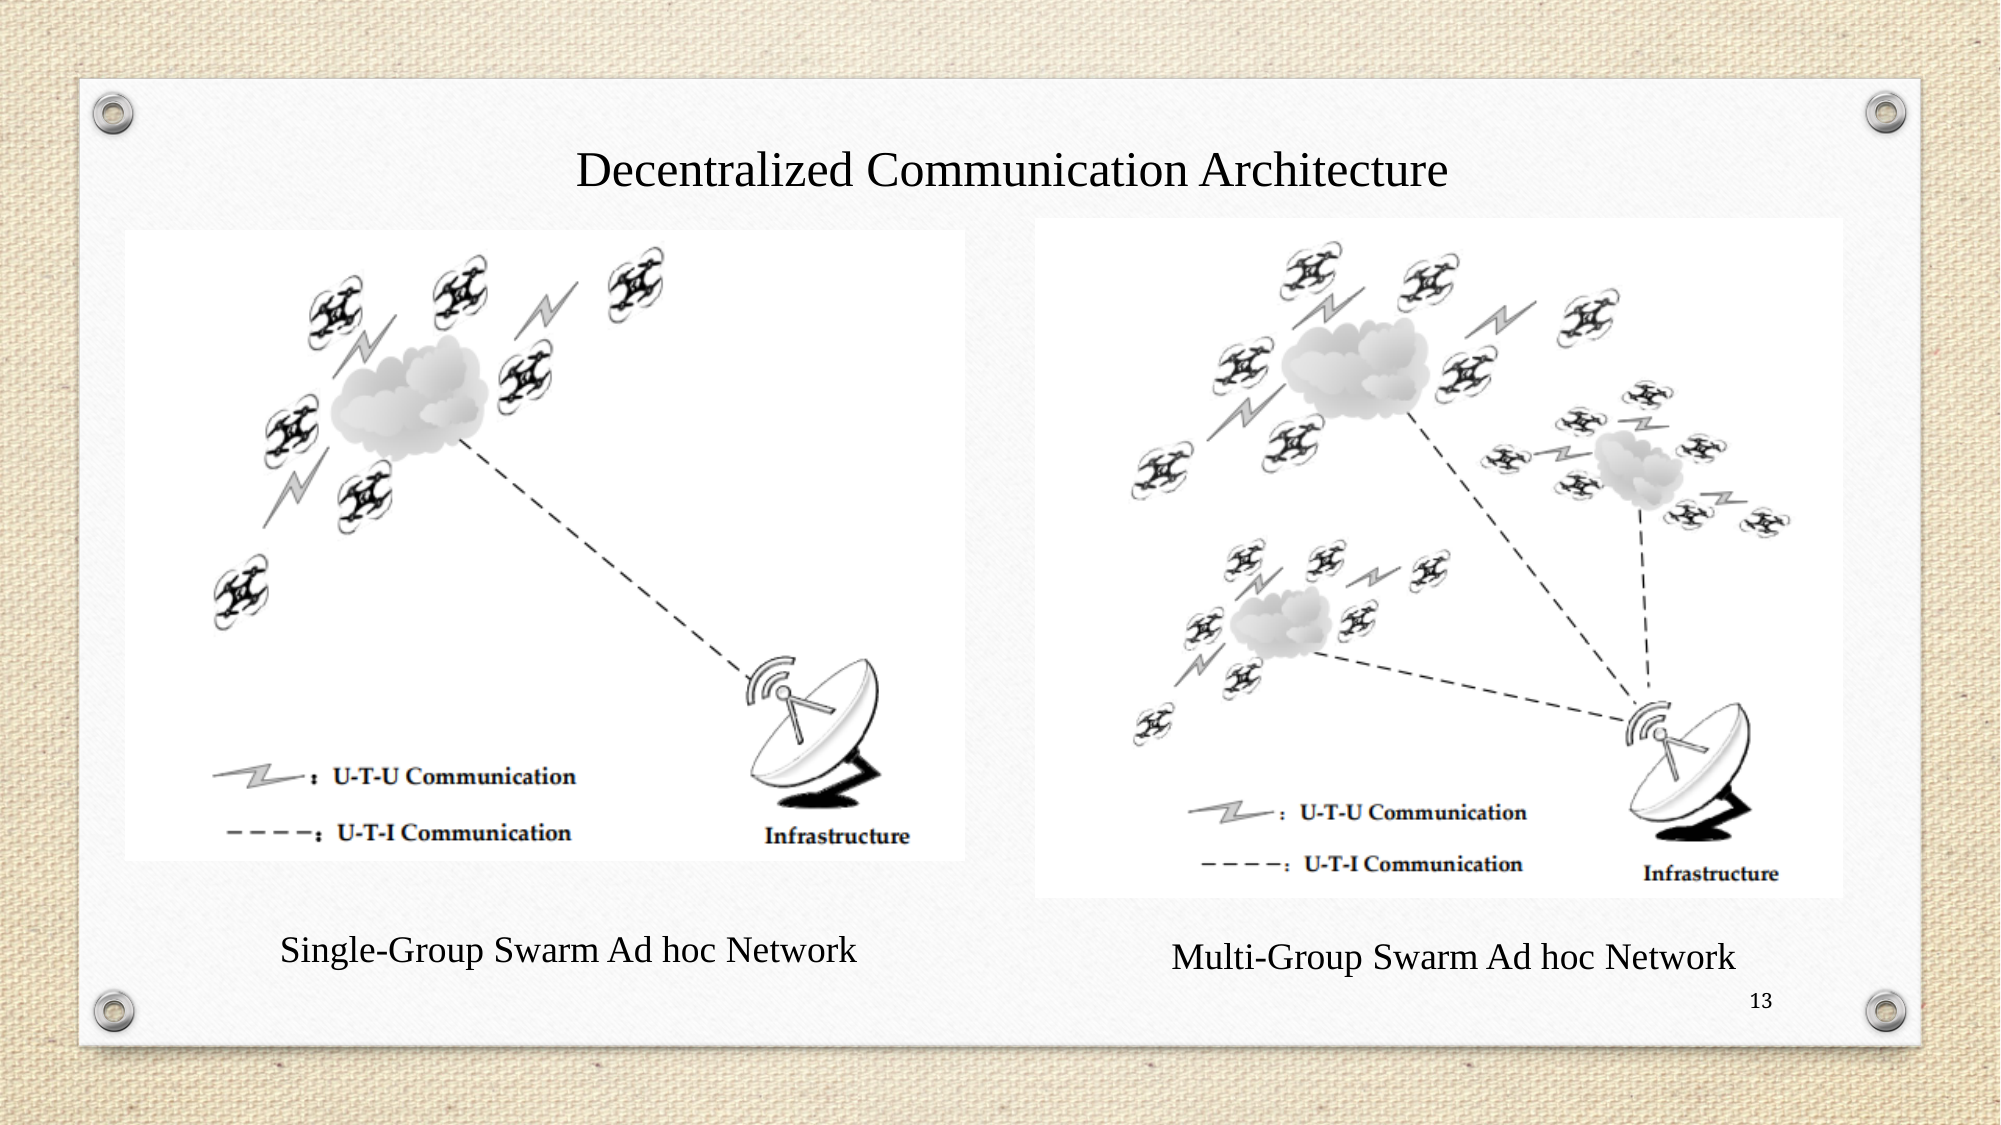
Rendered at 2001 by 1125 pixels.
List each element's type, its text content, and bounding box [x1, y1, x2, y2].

picture [0, 0, 2001, 1125]
text_box Multi-Group Swarm Ad hoc Network [1156, 924, 2000, 985]
text_box Single-Group Swarm Ad hoc Network [265, 918, 1266, 978]
text_box Decentralized Communication Architecture [561, 129, 1562, 204]
slide_number 13 [1698, 985, 1788, 1025]
